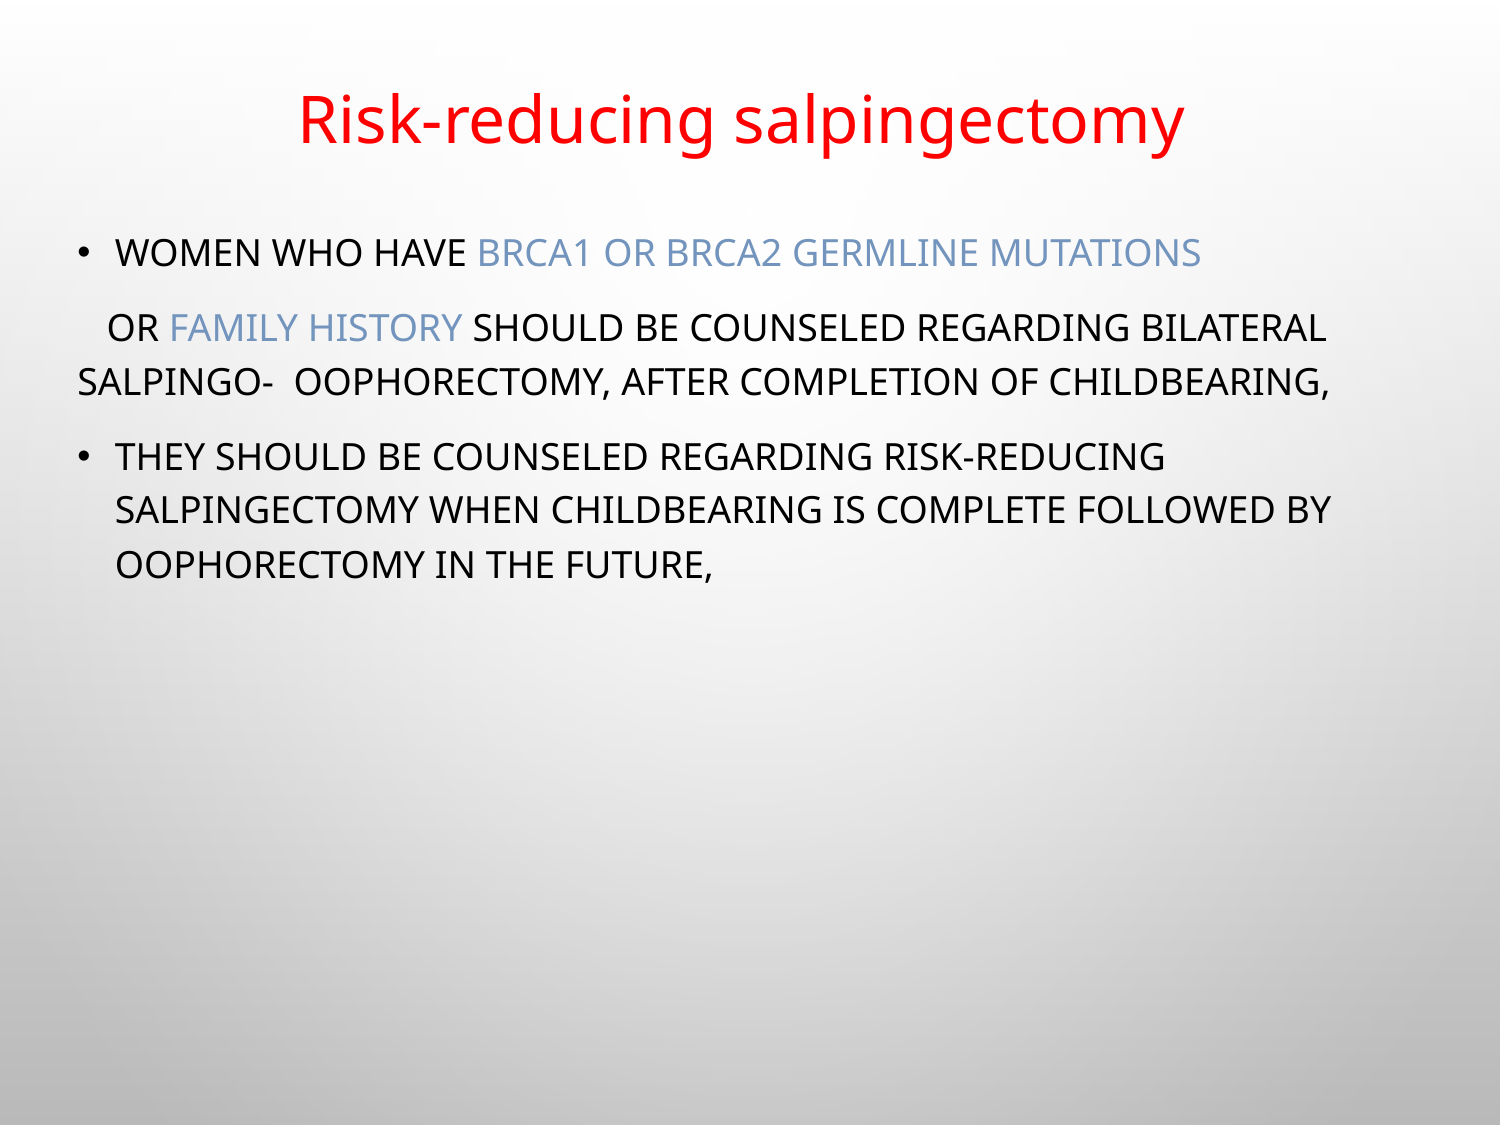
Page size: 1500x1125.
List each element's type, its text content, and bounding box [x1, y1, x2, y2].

list Women who have BRCA1 or BRCA2 germline mutations or family history should be counseled regarding bilateral salpingo- oophorectomy, after completion of childbearing, they should be counseled regarding risk-reducing salpingectomy when childbearing is complete followed by oophorectomy in the future, [62, 212, 1425, 1063]
title Risk-reducing salpingectomy [199, 56, 1300, 187]
picture [0, 0, 1500, 1125]
